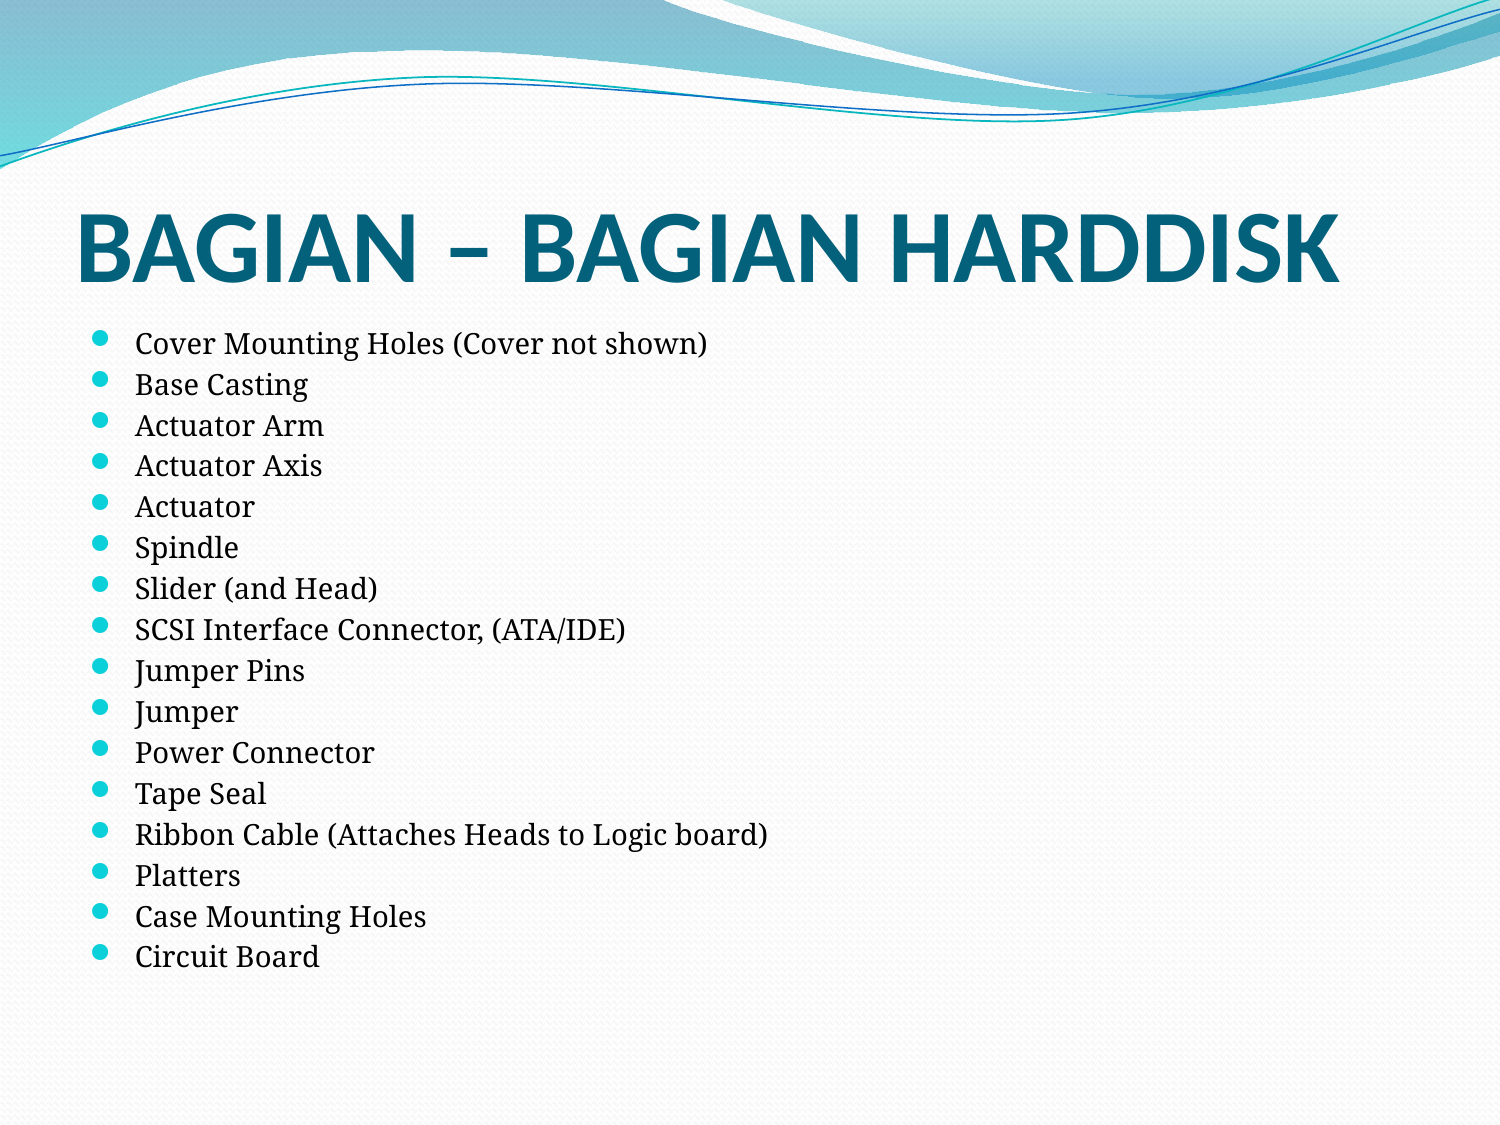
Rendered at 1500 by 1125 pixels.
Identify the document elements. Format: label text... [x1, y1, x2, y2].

title BAGIAN – BAGIAN HARDDISK [75, 115, 1425, 303]
list Cover Mounting Holes (Cover not shown) Base Casting Actuator Arm Actuator Axis Actuator Spindle Slider (and Head) SCSI Interface Connector, (ATA/IDE) Jumper Pins Jumper Power Connector Tape Seal Ribbon Cable (Attaches Heads to Logic board) Platters Case Mounting Holes Circuit Board [75, 317, 1425, 1038]
